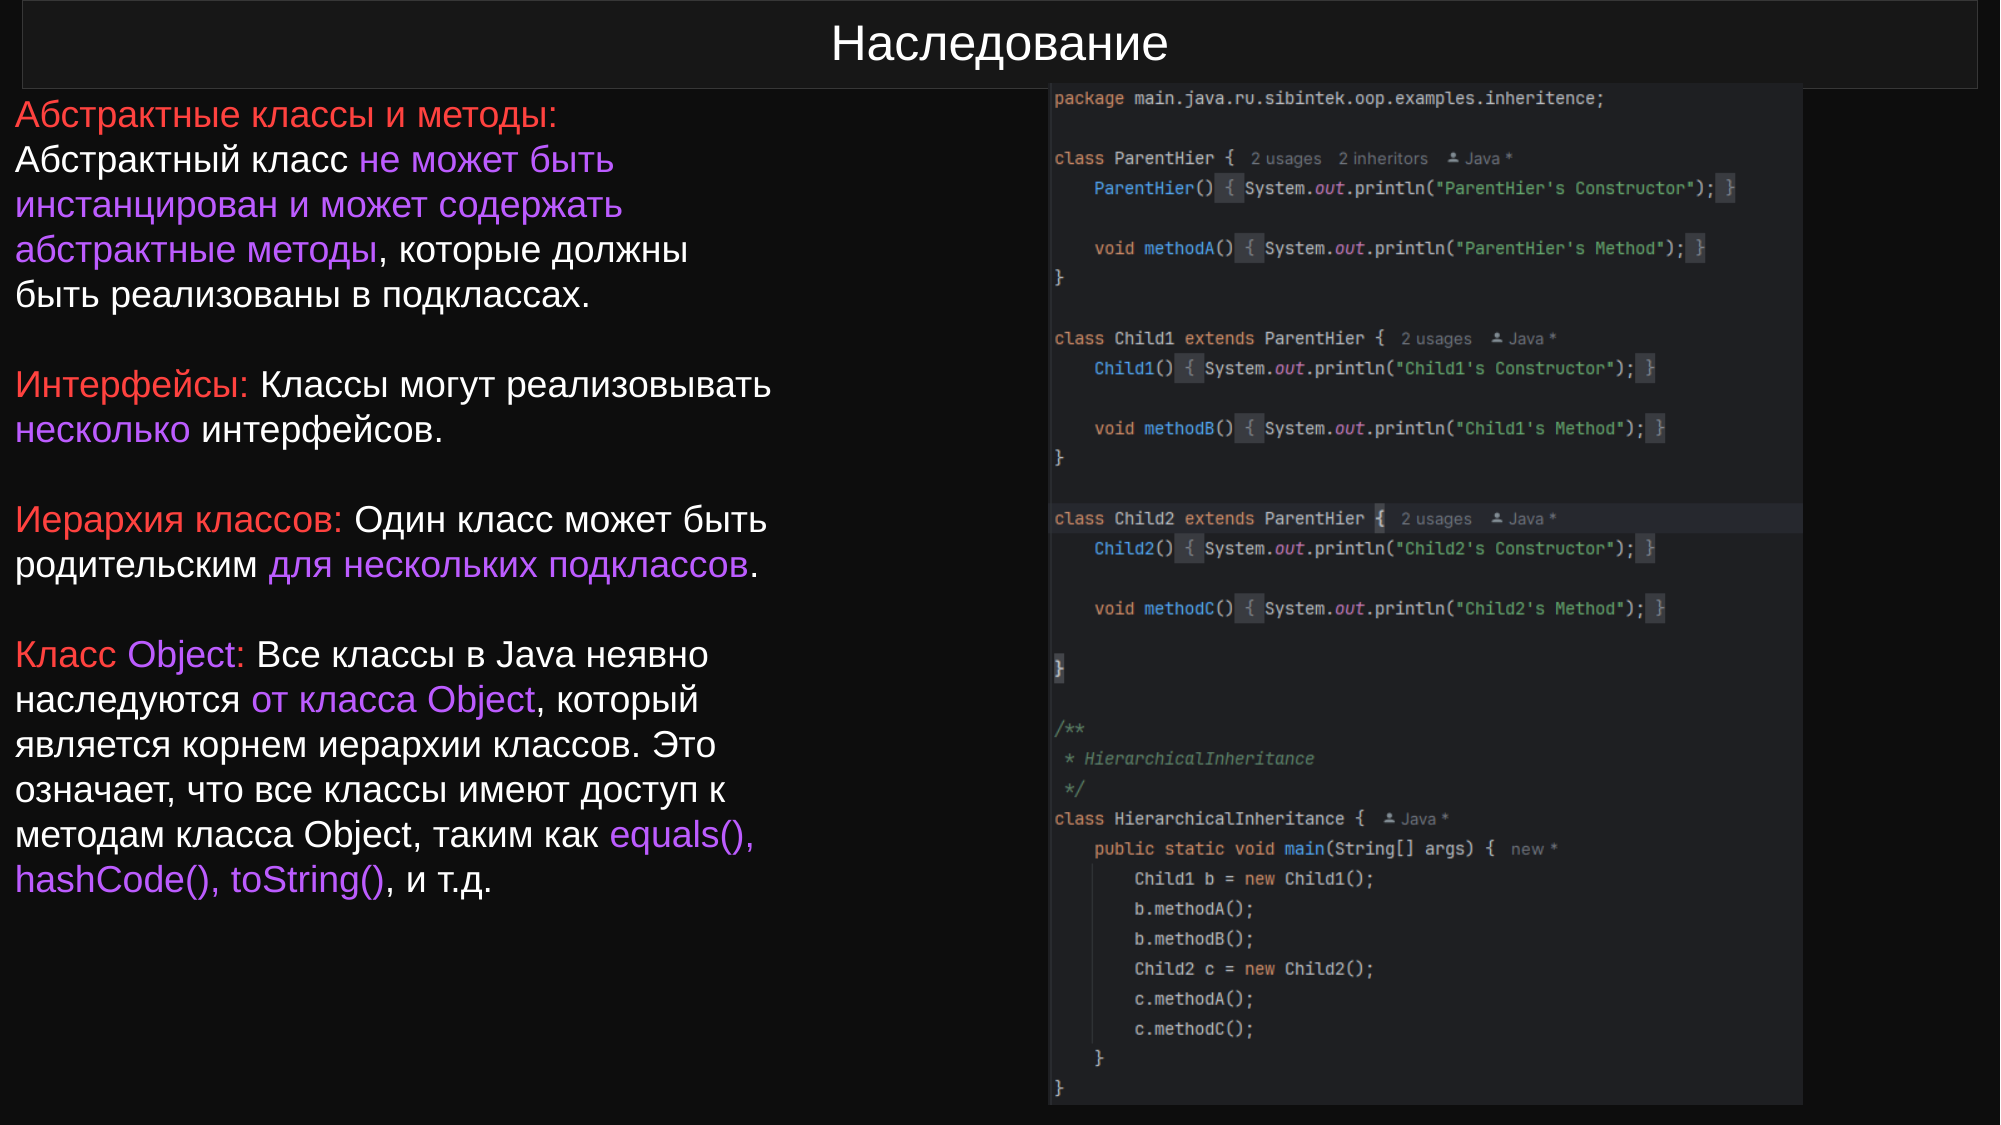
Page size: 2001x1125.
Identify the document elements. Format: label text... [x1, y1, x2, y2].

text_box Абстрактные классы и методы: Абстрактный класс не может быть инстанцирован и может содержать абстрактные методы, которые должны быть реализованы в подклассах. Интерфейсы: Классы могут реализовывать несколько интерфейсов. Иерархия классов: Один класс может быть родительским для нескольких подклассов. Класс Object: Все классы в Java неявно наследуются от класса Object, который является корнем иерархии классов. Это означает, что все классы имеют доступ к методам класса Object, таким как equals(), hashCode(), toString(), и т.д. [0, 83, 798, 908]
picture [1048, 83, 1803, 1105]
title Наследование [22, 0, 1978, 89]
